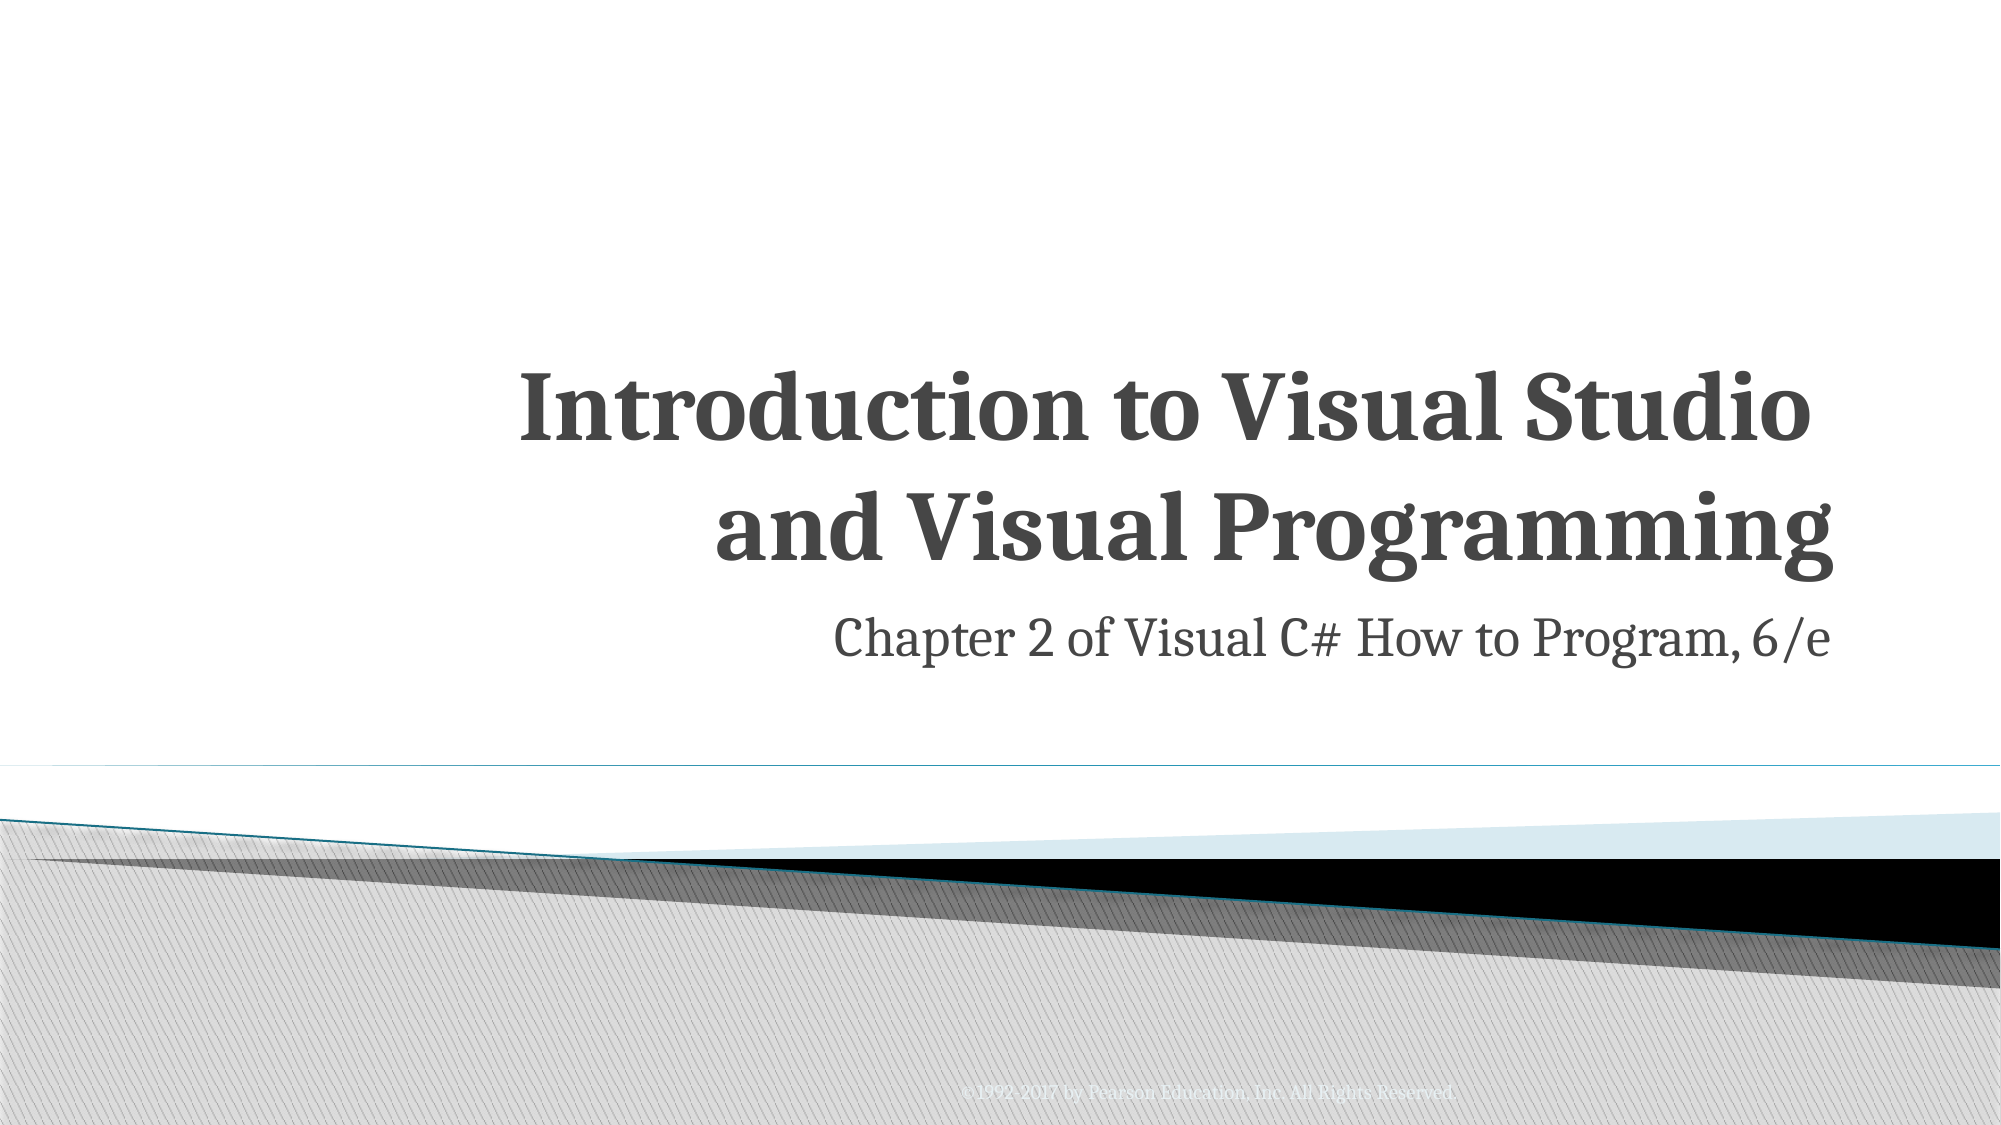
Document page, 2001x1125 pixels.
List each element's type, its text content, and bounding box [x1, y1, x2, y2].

subtitle Chapter 2 of Visual C# How to Program, 6/e [150, 592, 1850, 790]
picture [7, 859, 2000, 989]
title Introduction to Visual Studio and Visual Programming [150, 287, 1850, 588]
footer ©1992-2017 by Pearson Education, Inc. All Rights Reserved. [600, 1051, 1473, 1112]
